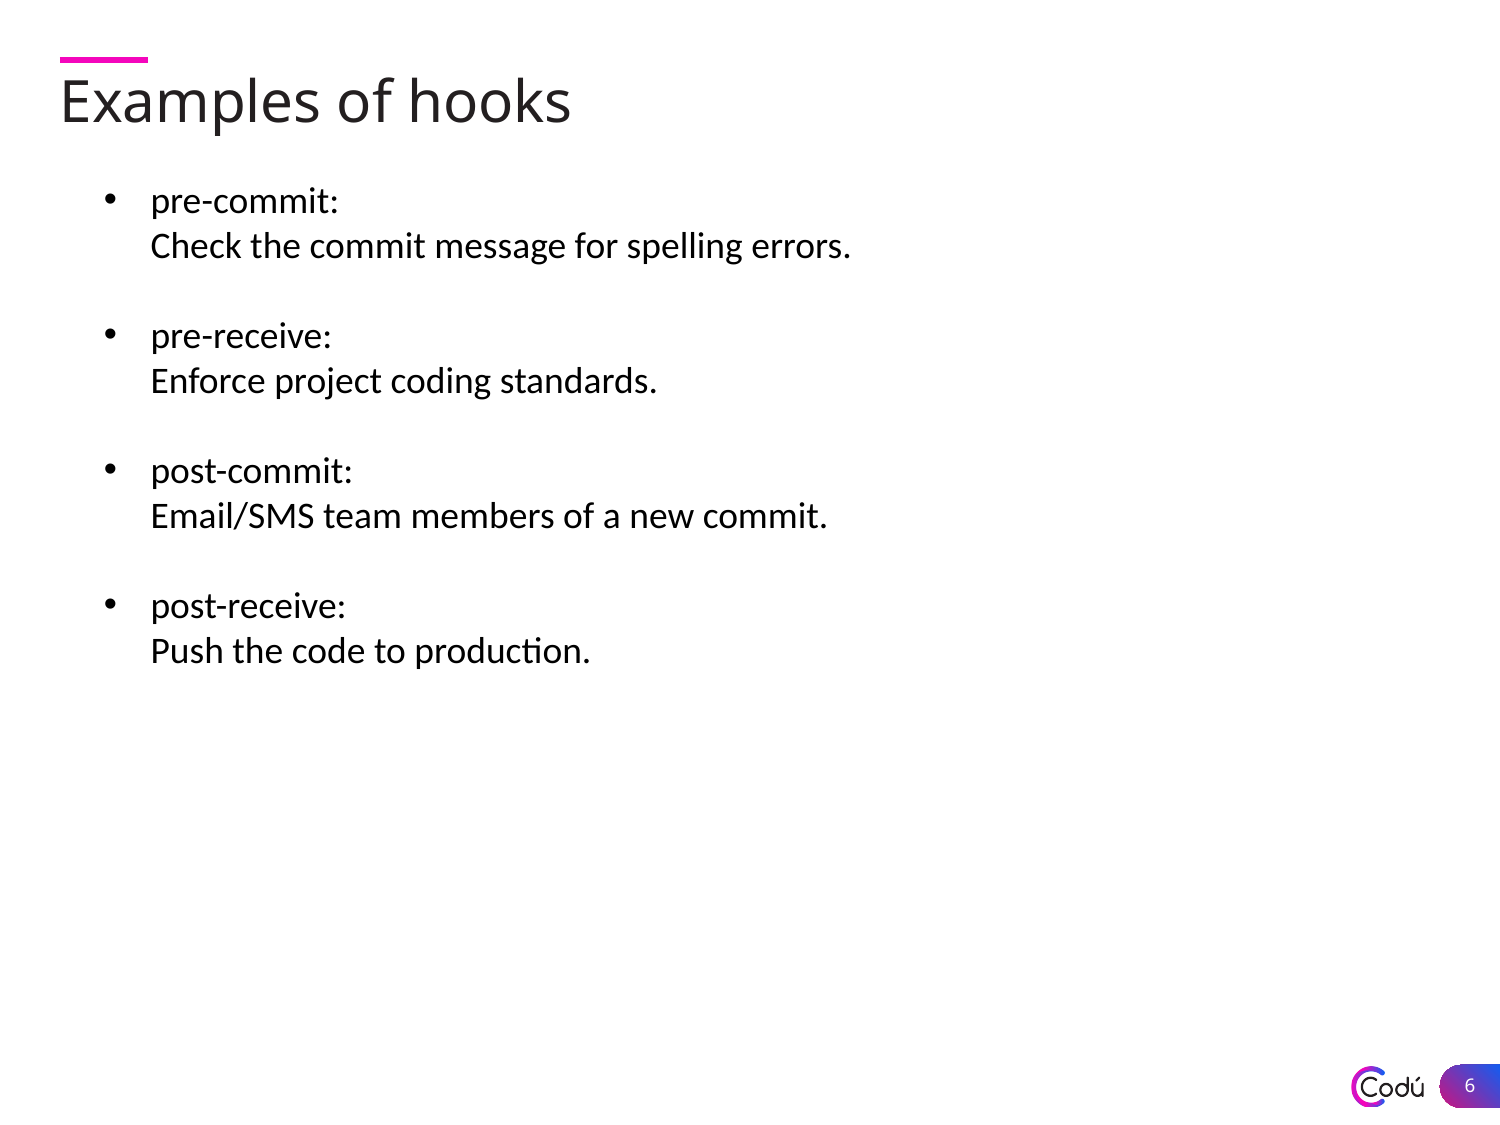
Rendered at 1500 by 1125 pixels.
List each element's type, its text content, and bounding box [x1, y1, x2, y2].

text_box Examples of hooks [59, 72, 781, 136]
text_box pre-commit: Check the commit message for spelling errors. pre-receive: Enforce project coding standards. post-commit: Email/SMS team members of a new commit. post-receive: Push the code to production. [103, 176, 1355, 672]
